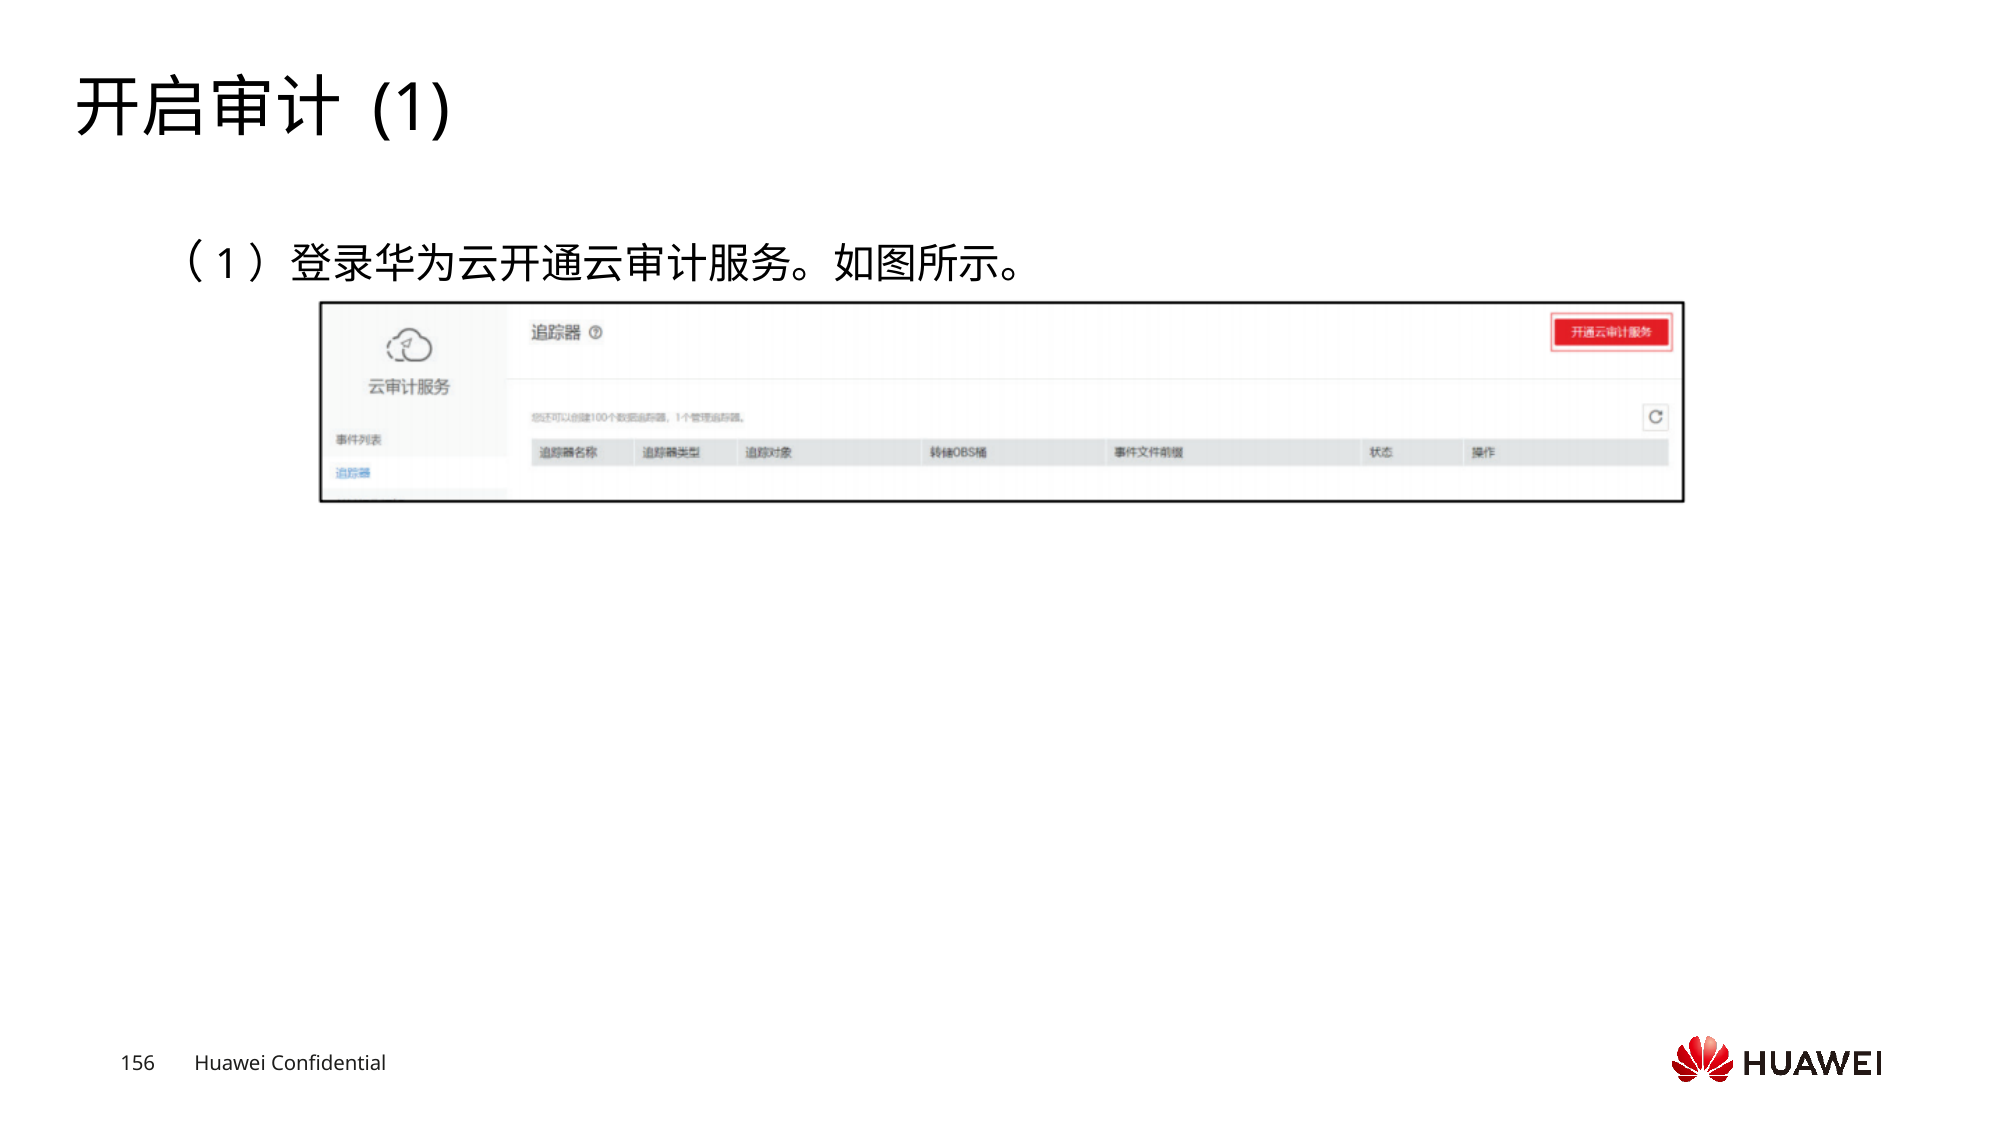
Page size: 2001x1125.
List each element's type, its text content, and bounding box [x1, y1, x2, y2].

picture [1672, 1036, 1881, 1082]
list （1）登录华为云开通云审计服务。如图所示。 [144, 204, 2000, 973]
title 开启审计 (1) [74, 73, 1928, 238]
picture [302, 289, 1700, 507]
